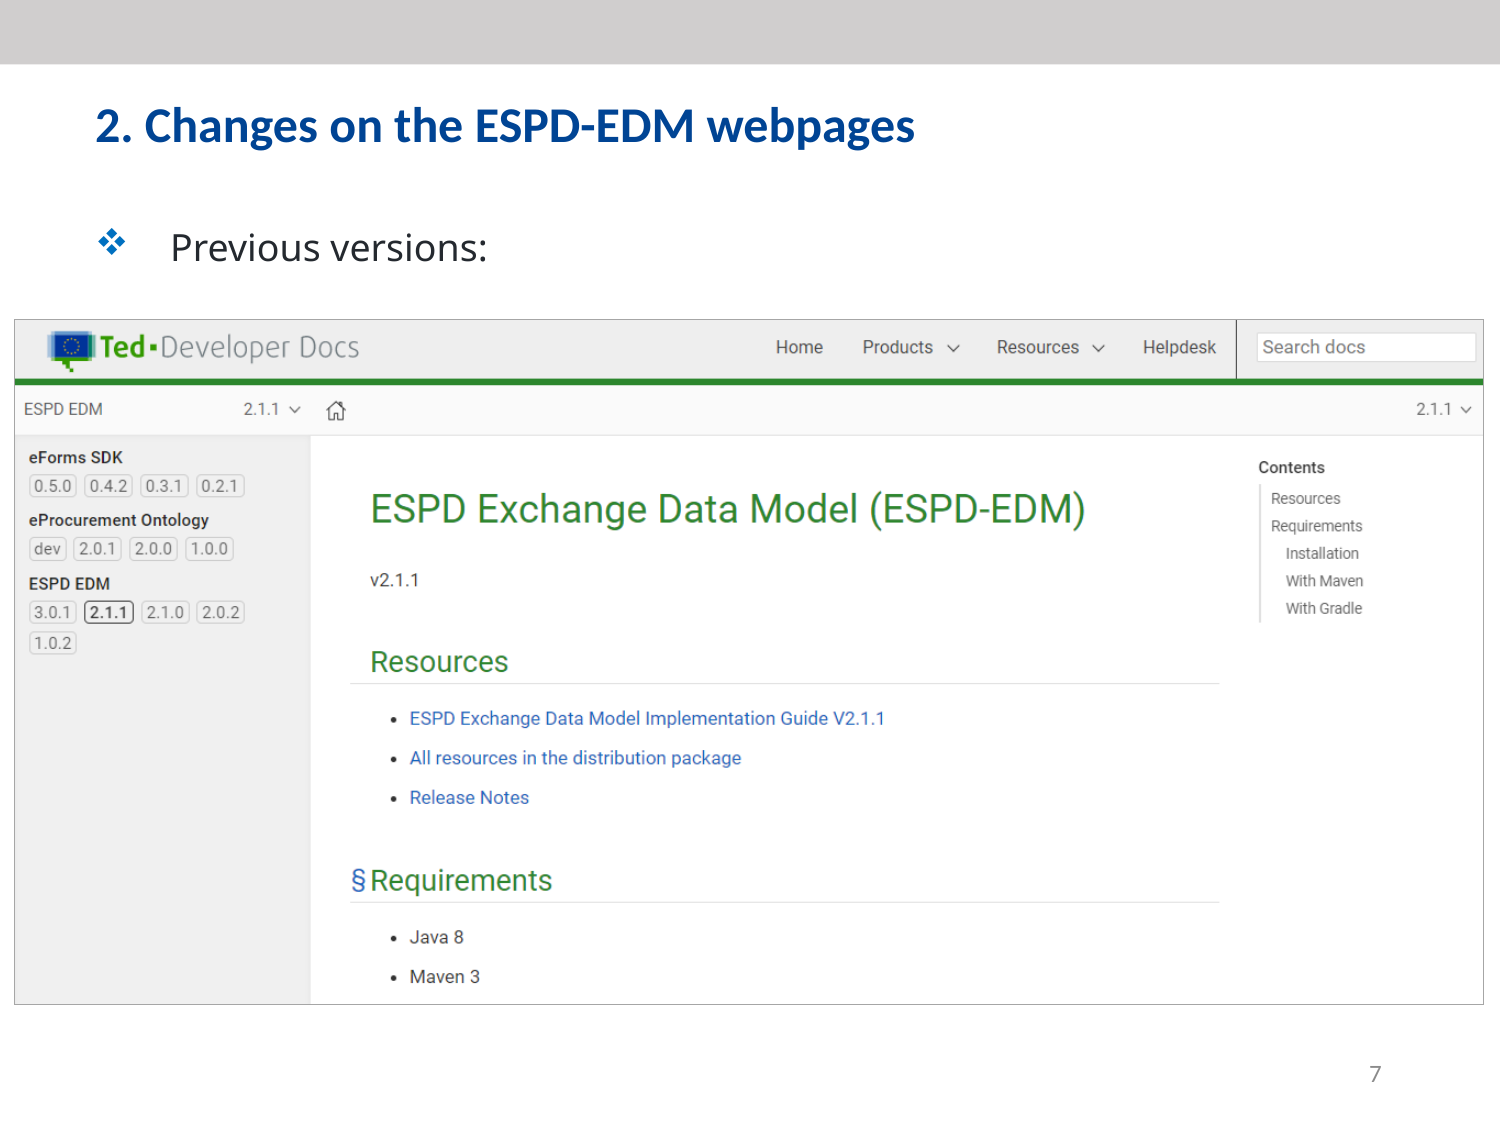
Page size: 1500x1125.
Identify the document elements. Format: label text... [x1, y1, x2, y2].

picture [14, 319, 1484, 1005]
text_box [37, 182, 1438, 319]
text_box Previous versions: [80, 216, 1397, 277]
slide_number 7 [1059, 1042, 1397, 1103]
text_box 2. Changes on the ESPD-EDM webpages [80, 85, 1348, 160]
text_box [0, 0, 1500, 65]
